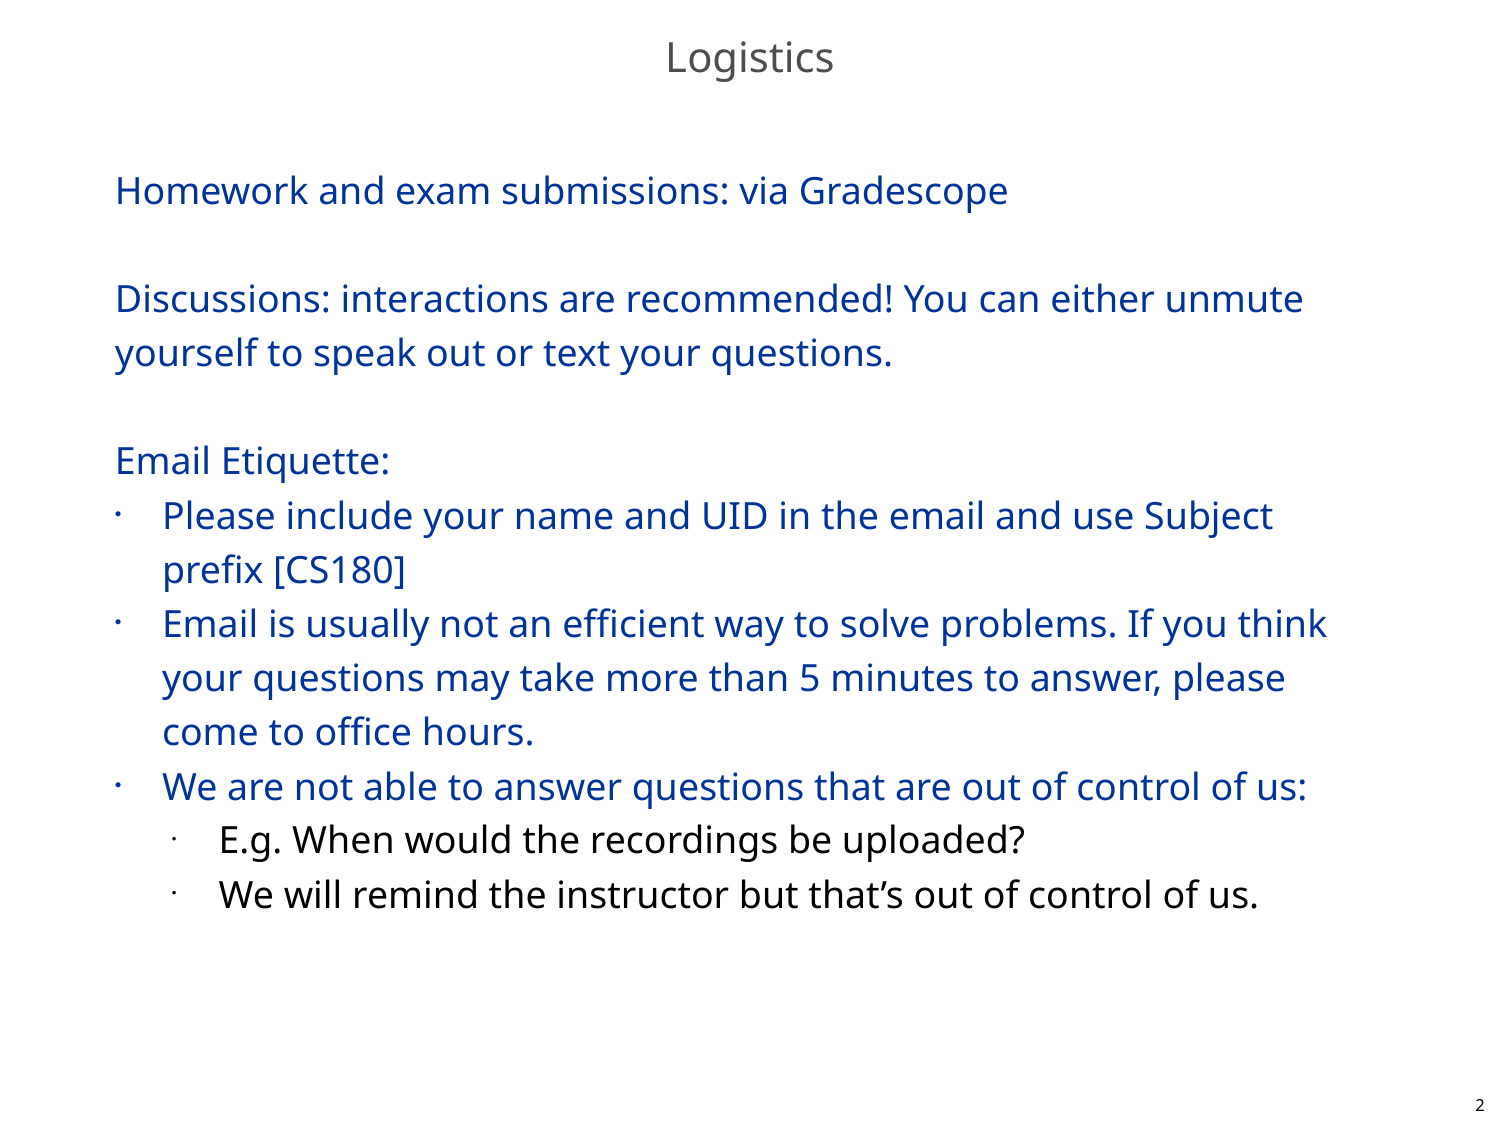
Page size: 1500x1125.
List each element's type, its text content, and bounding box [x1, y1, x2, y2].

title Logistics [0, 24, 1500, 100]
slide_number 2 [1187, 1087, 1500, 1125]
list Homework and exam submissions: via Gradescope Discussions: interactions are recommended! You can either unmute yourself to speak out or text your questions. Email Etiquette: Please include your name and UID in the email and use Subject prefix [CS180] Email is usually not an efficient way to solve problems. If you think your questions may take more than 5 minutes to answer, please come to office hours. We are not able to answer questions that are out of control of us: E.g. When would the recordings be uploaded? We will remind the instructor but that’s out of control of us. [99, 149, 1388, 1038]
